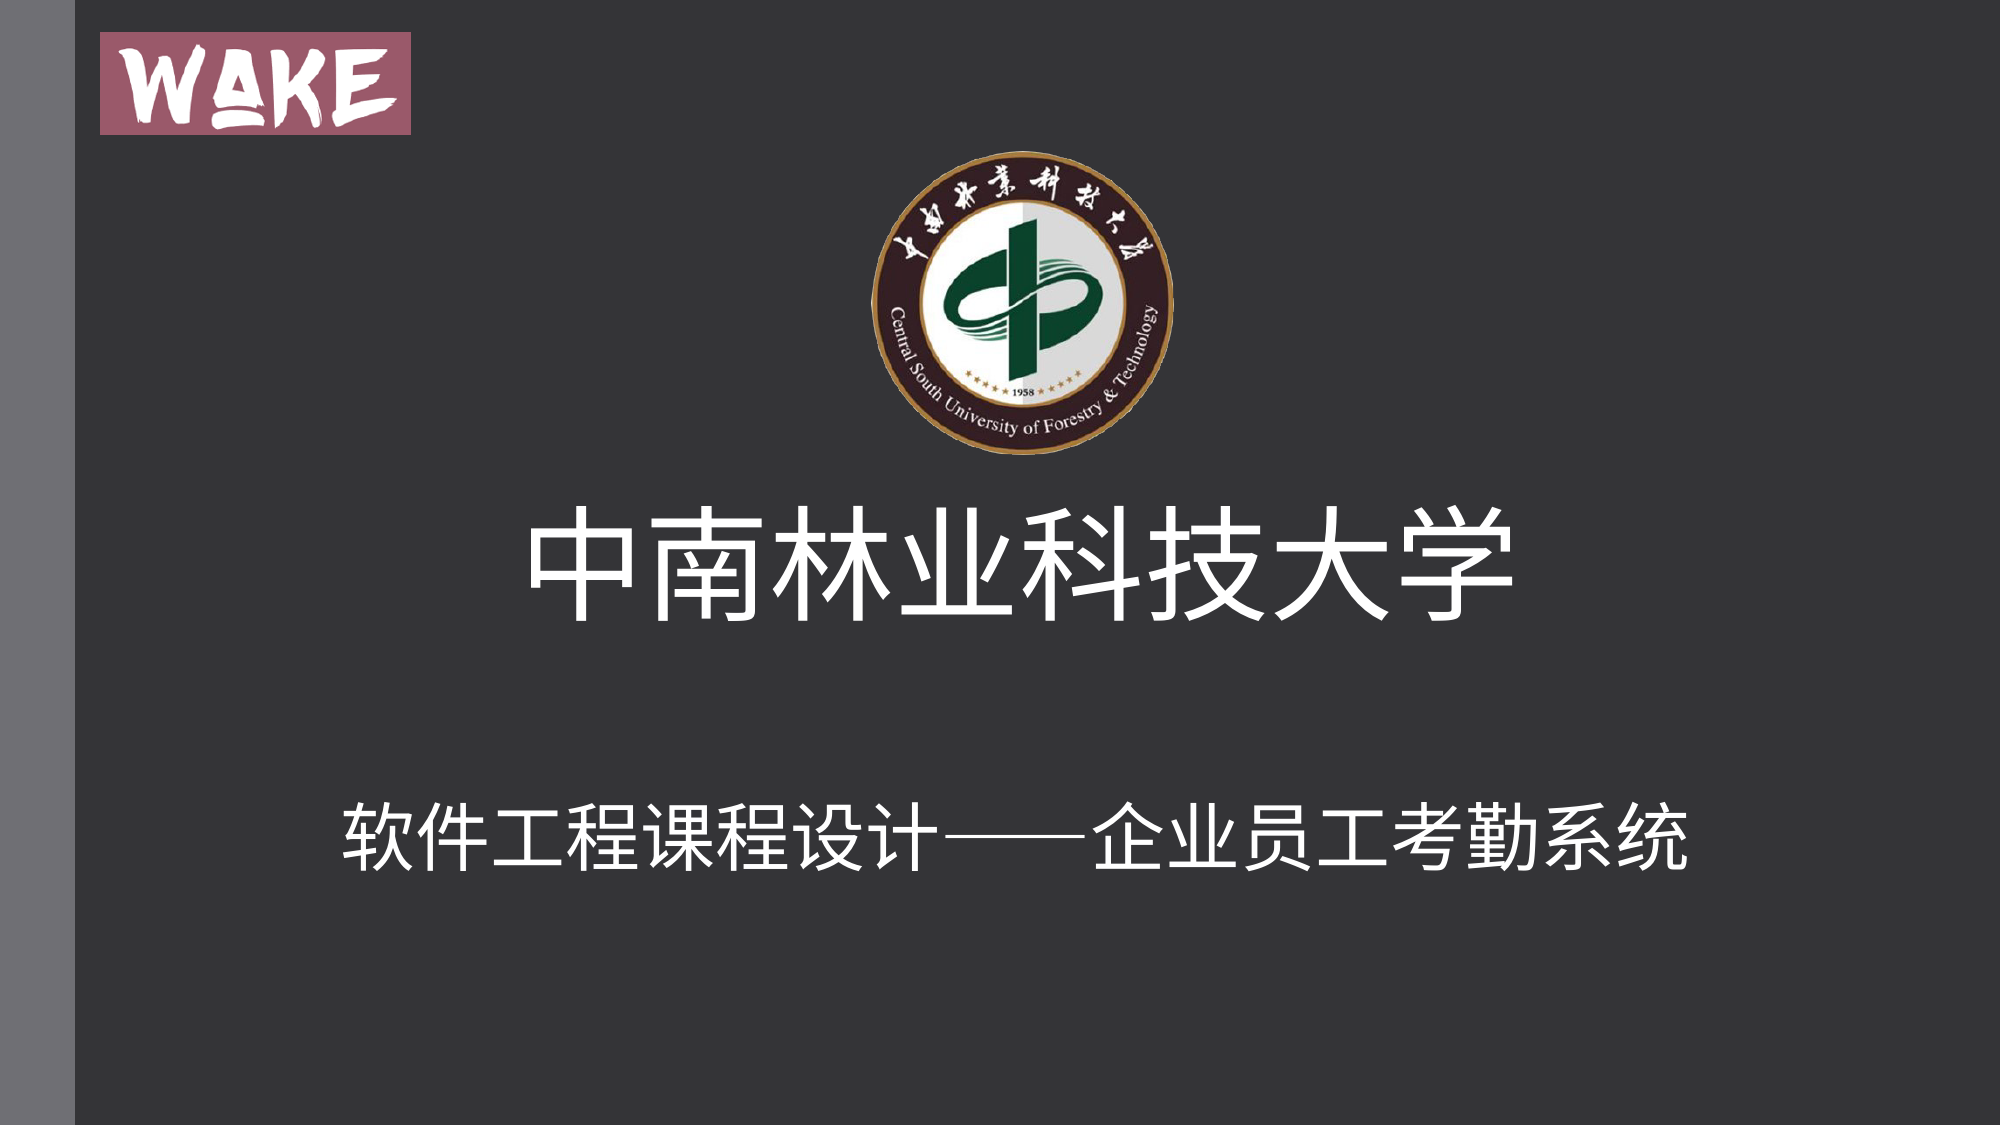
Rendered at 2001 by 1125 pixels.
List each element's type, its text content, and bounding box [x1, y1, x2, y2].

text_box 软件工程课程设计——企业员工考勤系统 [325, 783, 1732, 888]
picture [871, 151, 1175, 455]
text_box 中南林业科技大学 [504, 479, 1541, 644]
picture [100, 32, 411, 135]
